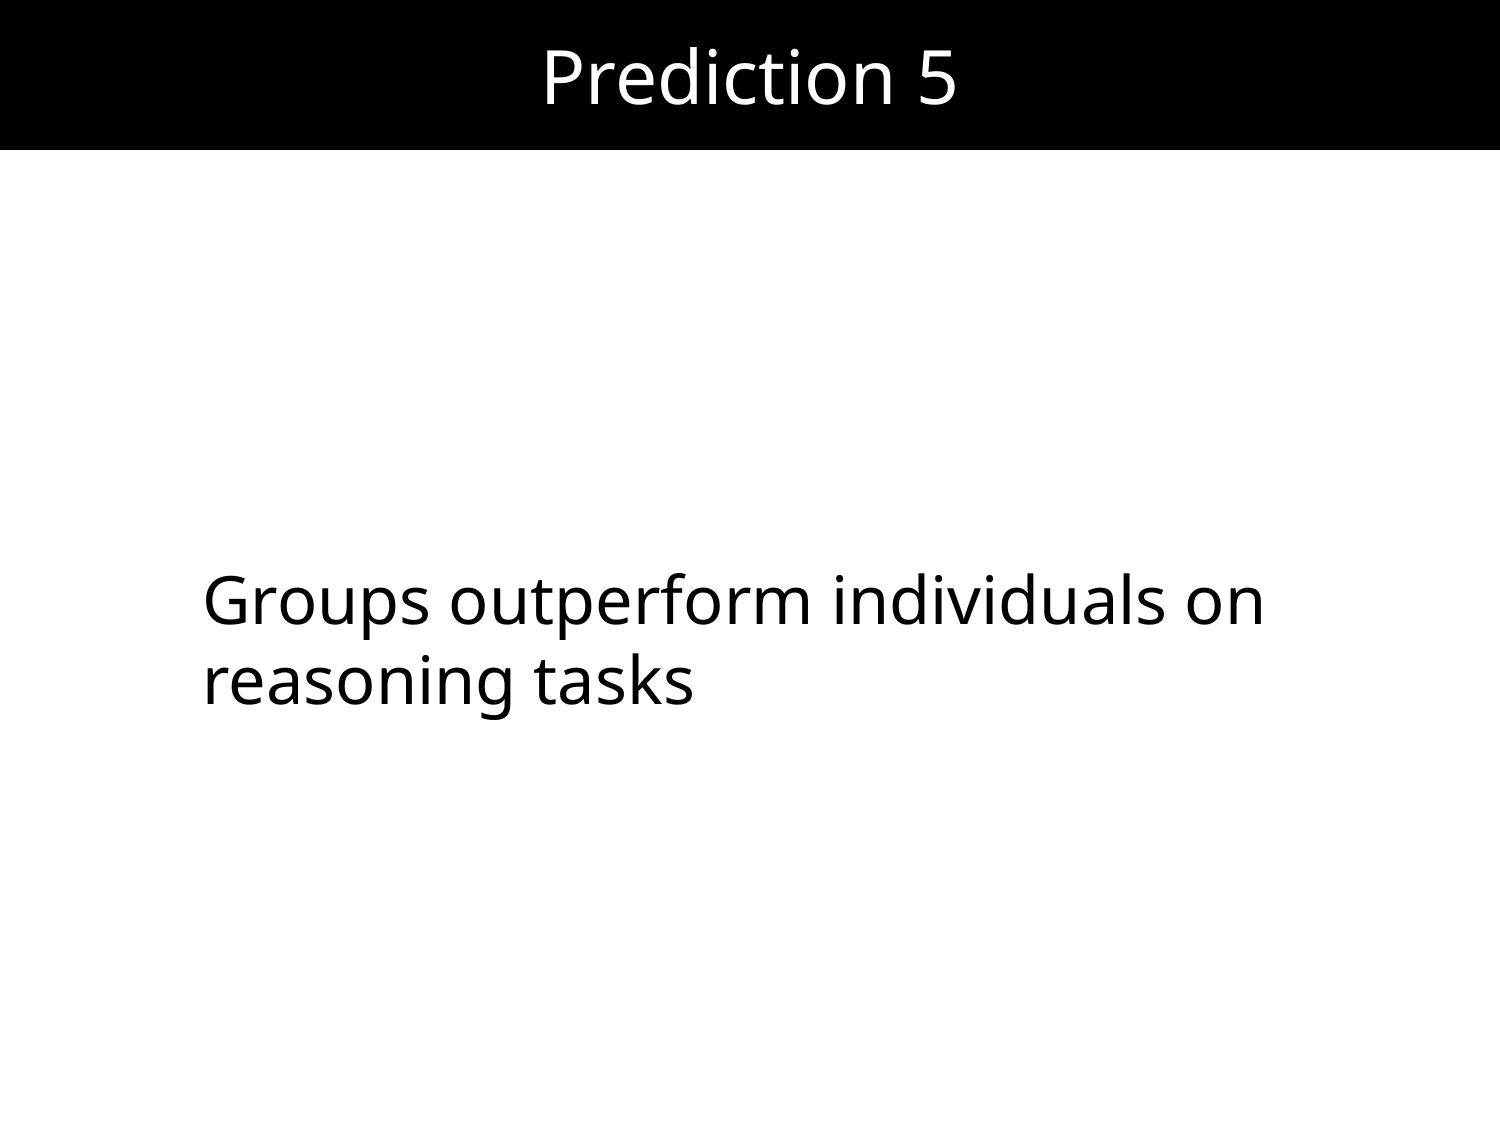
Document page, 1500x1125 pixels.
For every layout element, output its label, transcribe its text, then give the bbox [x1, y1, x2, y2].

list Groups outperform individuals on reasoning tasks [187, 150, 1313, 1125]
text_box Prediction 5 [0, 0, 1500, 150]
